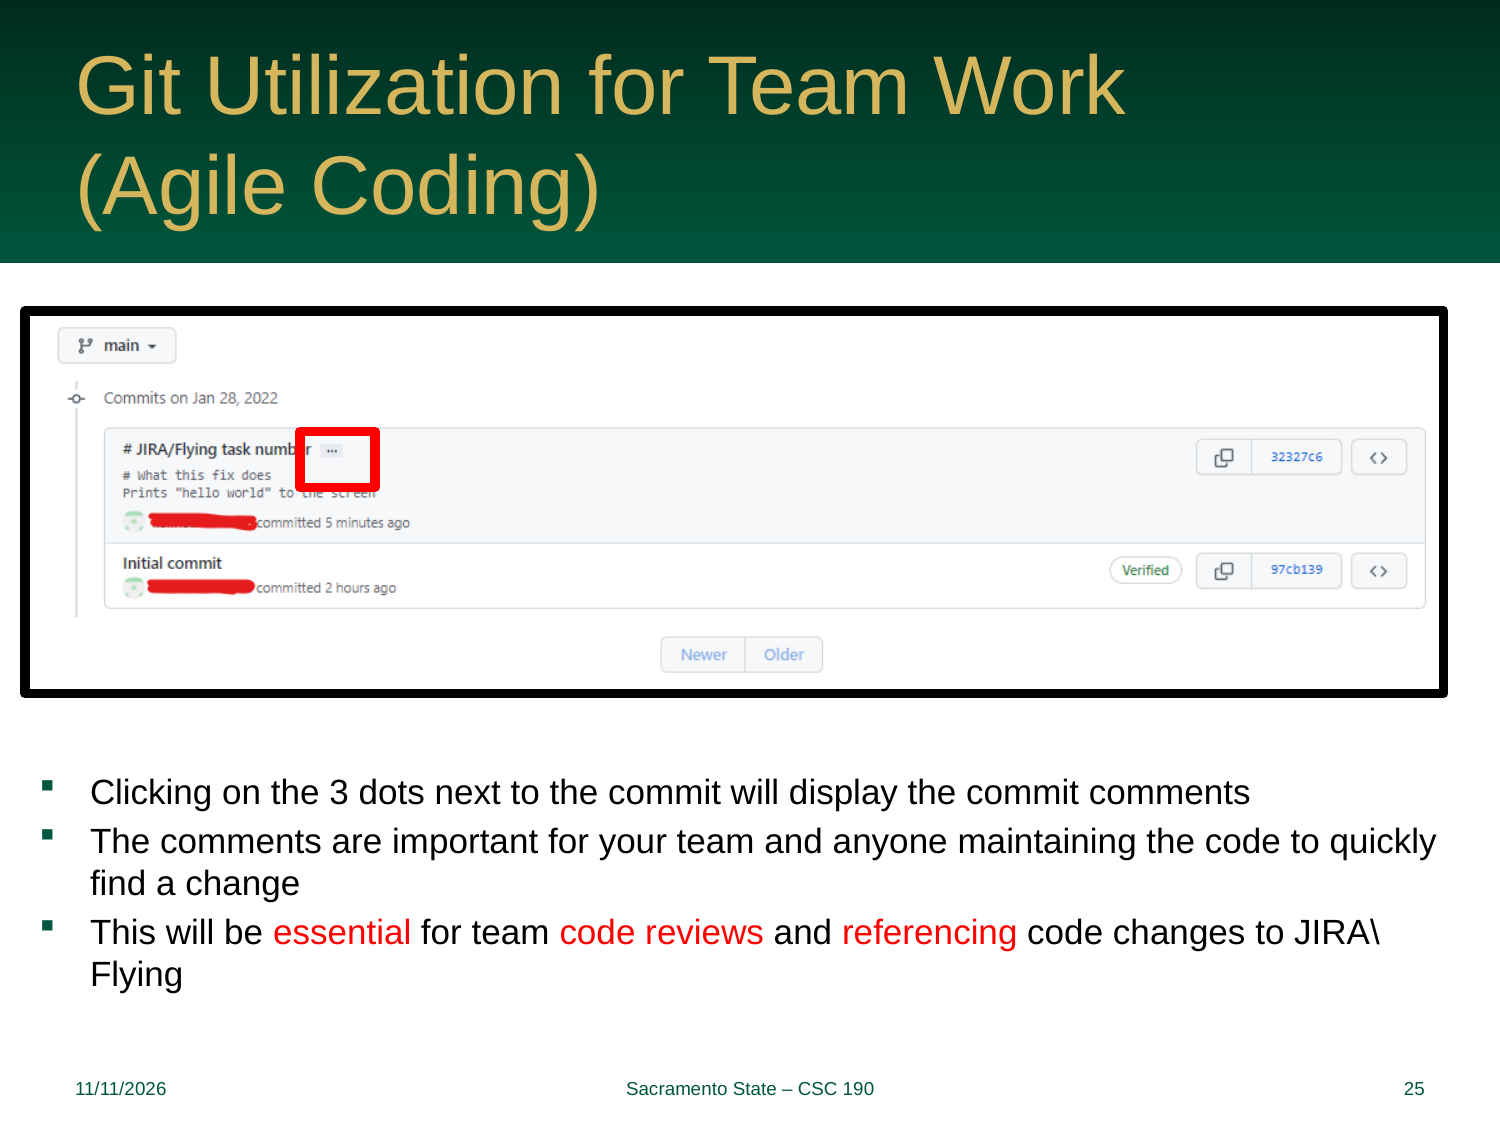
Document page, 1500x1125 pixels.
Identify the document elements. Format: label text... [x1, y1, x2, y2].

picture [24, 301, 1476, 724]
footer Sacramento State – CSC 190 [393, 1050, 1107, 1125]
title Git Utilization for Team Work (Agile Coding) [75, 18, 1425, 244]
text_box Clicking on the 3 dots next to the commit will display the commit comments The comments are important for your team and anyone maintaining the code to quickly find a change This will be essential for team code reviews and referencing code changes to JIRA\Flying [39, 768, 1444, 994]
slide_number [75, 1050, 375, 1125]
slide_number 25 [1125, 1050, 1425, 1125]
